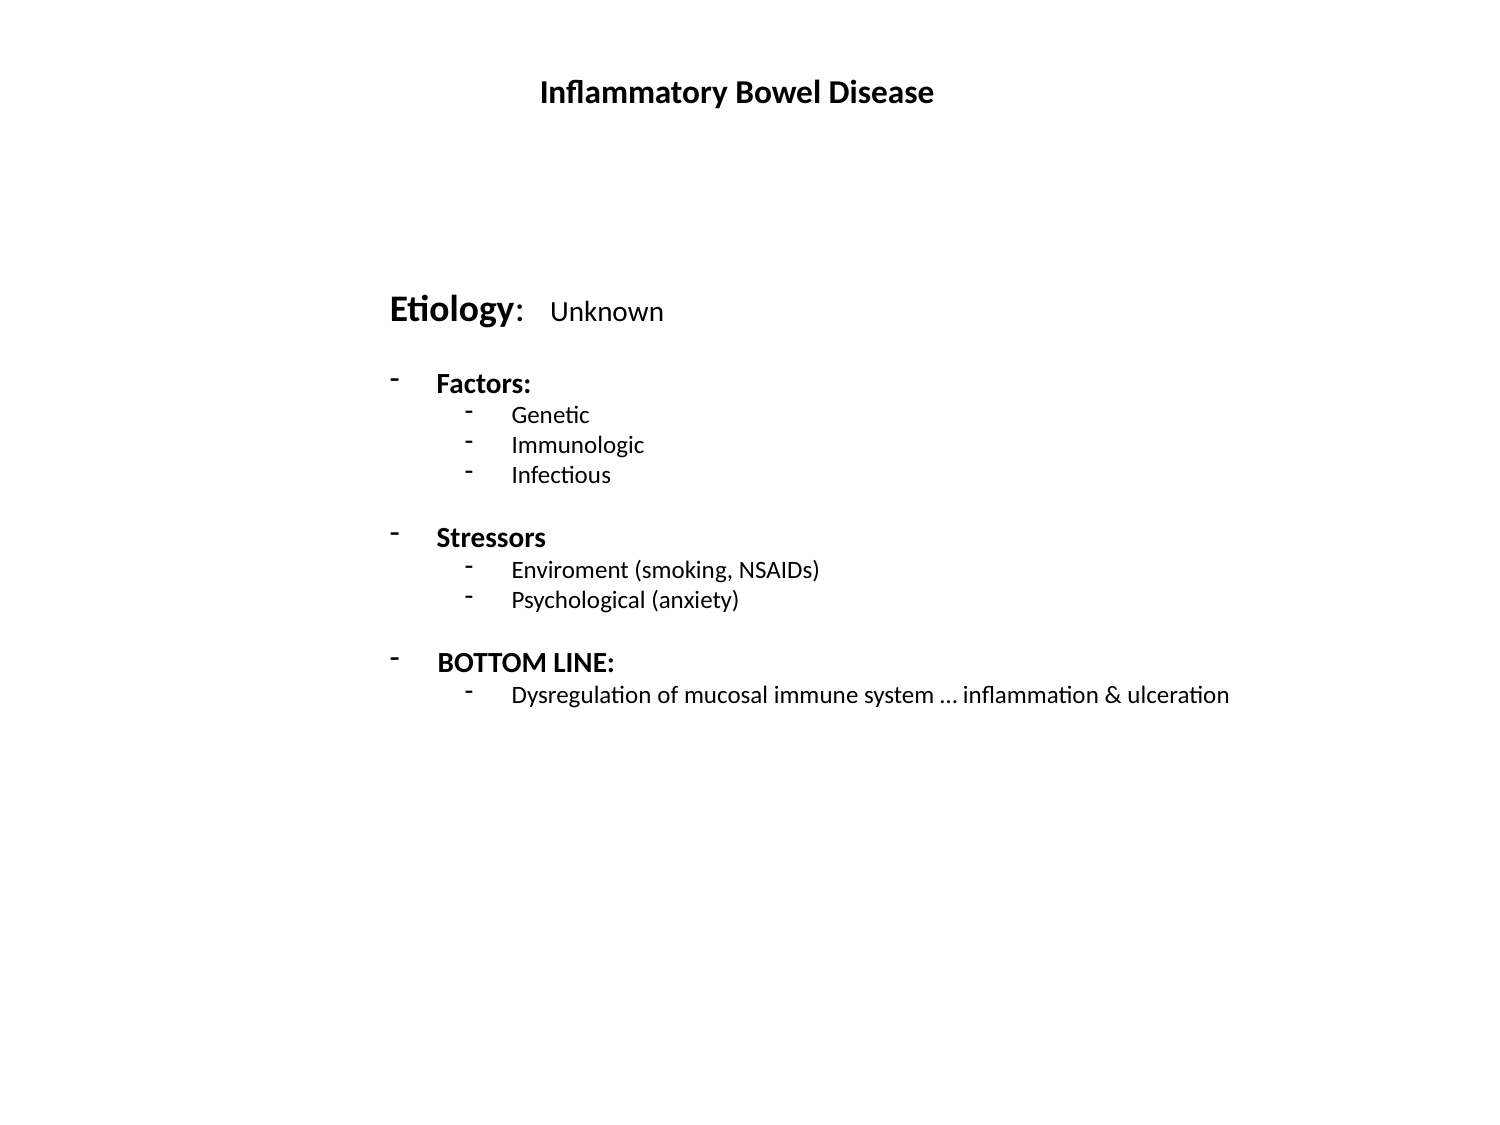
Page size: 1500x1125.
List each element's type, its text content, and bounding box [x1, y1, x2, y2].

text_box Etiology: Unknown Factors: Genetic Immunologic Infectious Stressors Enviroment (smoking, NSAIDs) Psychological (anxiety) BOTTOM LINE: Dysregulation of mucosal immune system … inflammation & ulceration [375, 276, 1250, 716]
text_box Inflammatory Bowel Disease [524, 62, 963, 118]
